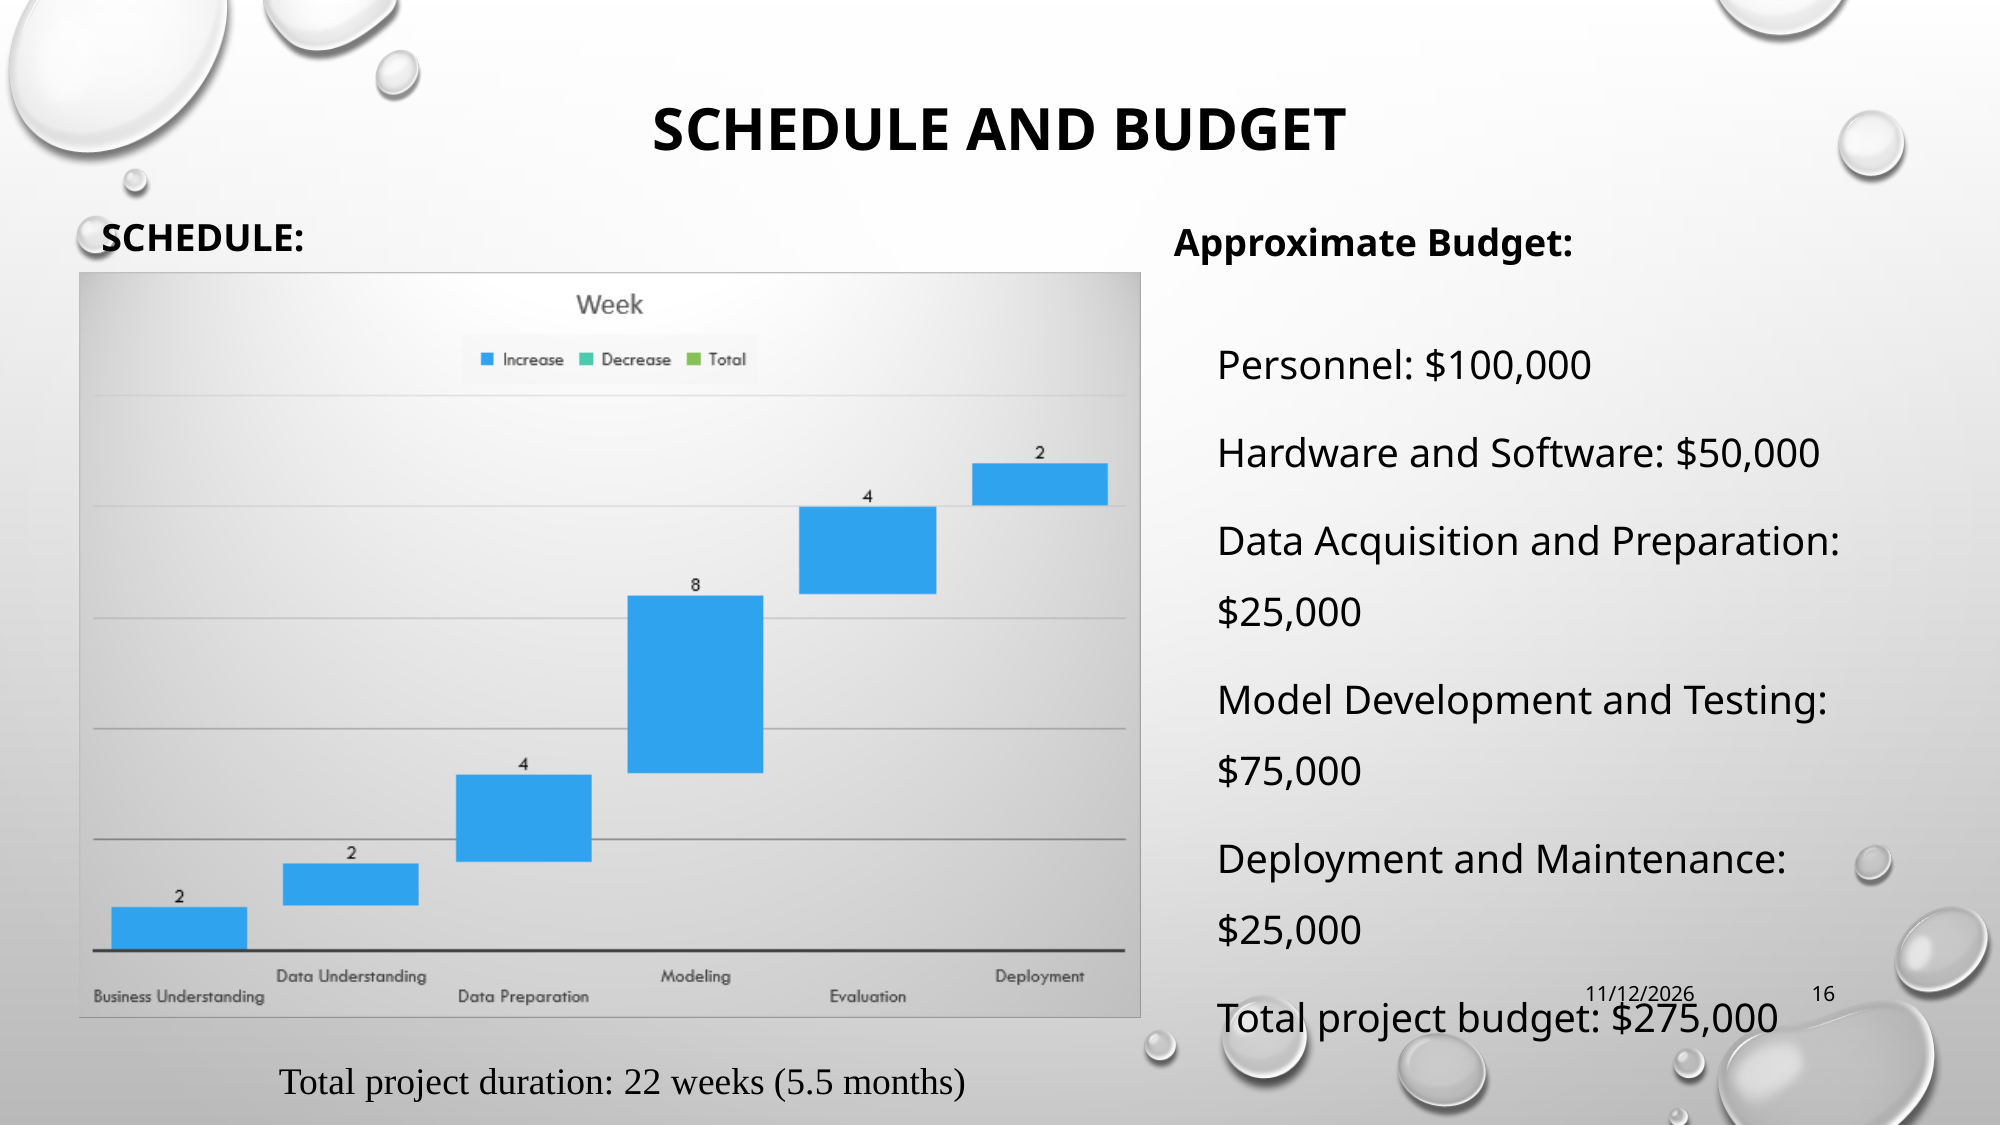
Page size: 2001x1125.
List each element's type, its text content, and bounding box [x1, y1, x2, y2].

text_box Personnel: $100,000 Hardware and Software: $50,000 Data Acquisition and Preparation: $25,000 Model Development and Testing: $75,000 Deployment and Maintenance: $25,000 Total project budget: $275,000 [1202, 309, 1941, 1048]
slide_number 16 [1724, 965, 1851, 1025]
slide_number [1259, 965, 1710, 1025]
list Schedule: [86, 197, 339, 272]
title Schedule and Budget [149, 77, 1851, 187]
text_box Total project duration: 22 weeks (5.5 months) [122, 1026, 1123, 1109]
text_box Approximate Budget: [1159, 211, 1616, 272]
picture [0, 0, 2000, 1125]
